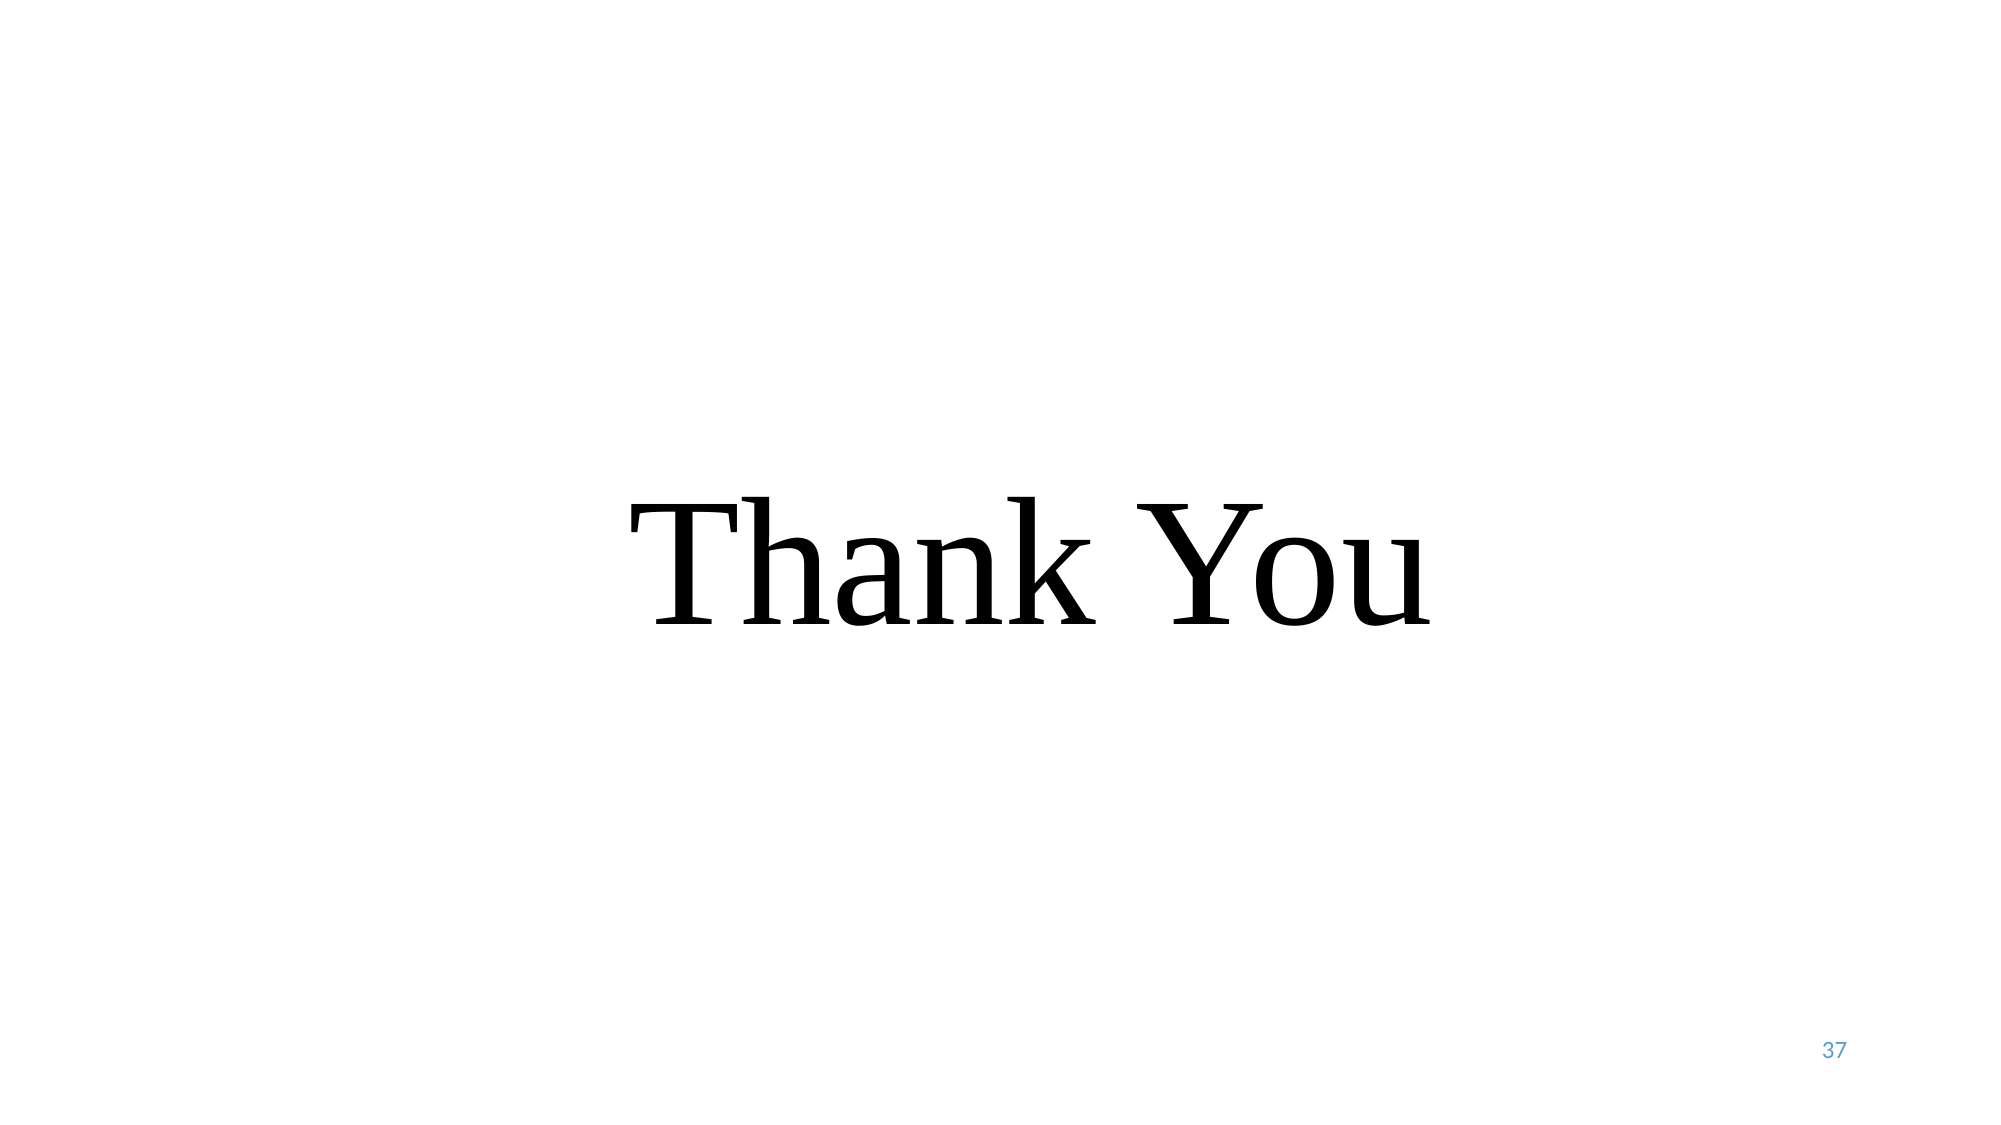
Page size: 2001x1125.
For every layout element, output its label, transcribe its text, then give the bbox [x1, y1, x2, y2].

slide_number 37 [1412, 995, 1863, 1103]
text_box Thank You [550, 434, 1512, 669]
